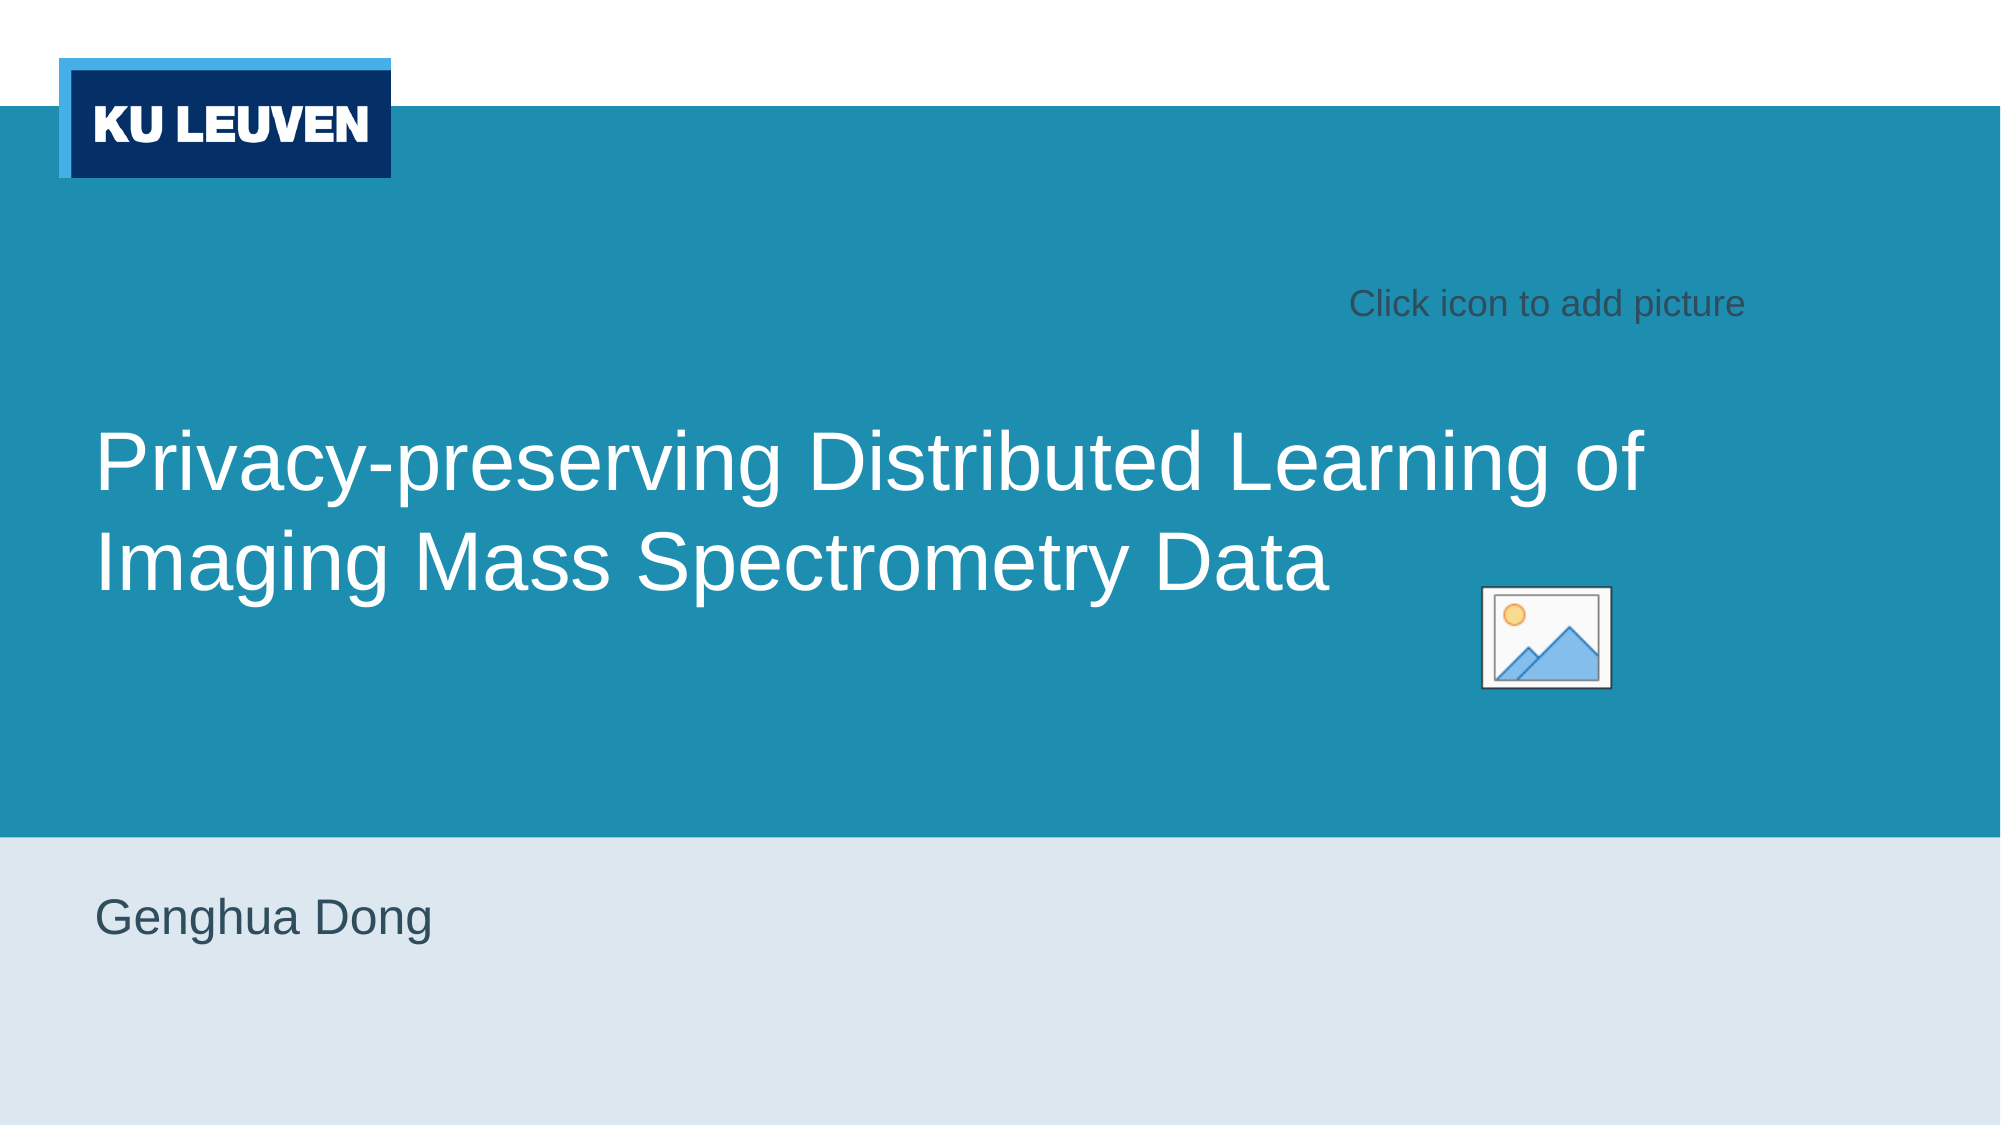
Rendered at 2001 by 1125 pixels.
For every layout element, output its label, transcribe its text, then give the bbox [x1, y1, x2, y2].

picture [59, 58, 391, 178]
picture [1189, 271, 1906, 1005]
title Privacy-preserving Distributed Learning of Imaging Mass Spectrometry Data [94, 177, 1723, 838]
subtitle Genghua Dong [94, 884, 1095, 1005]
